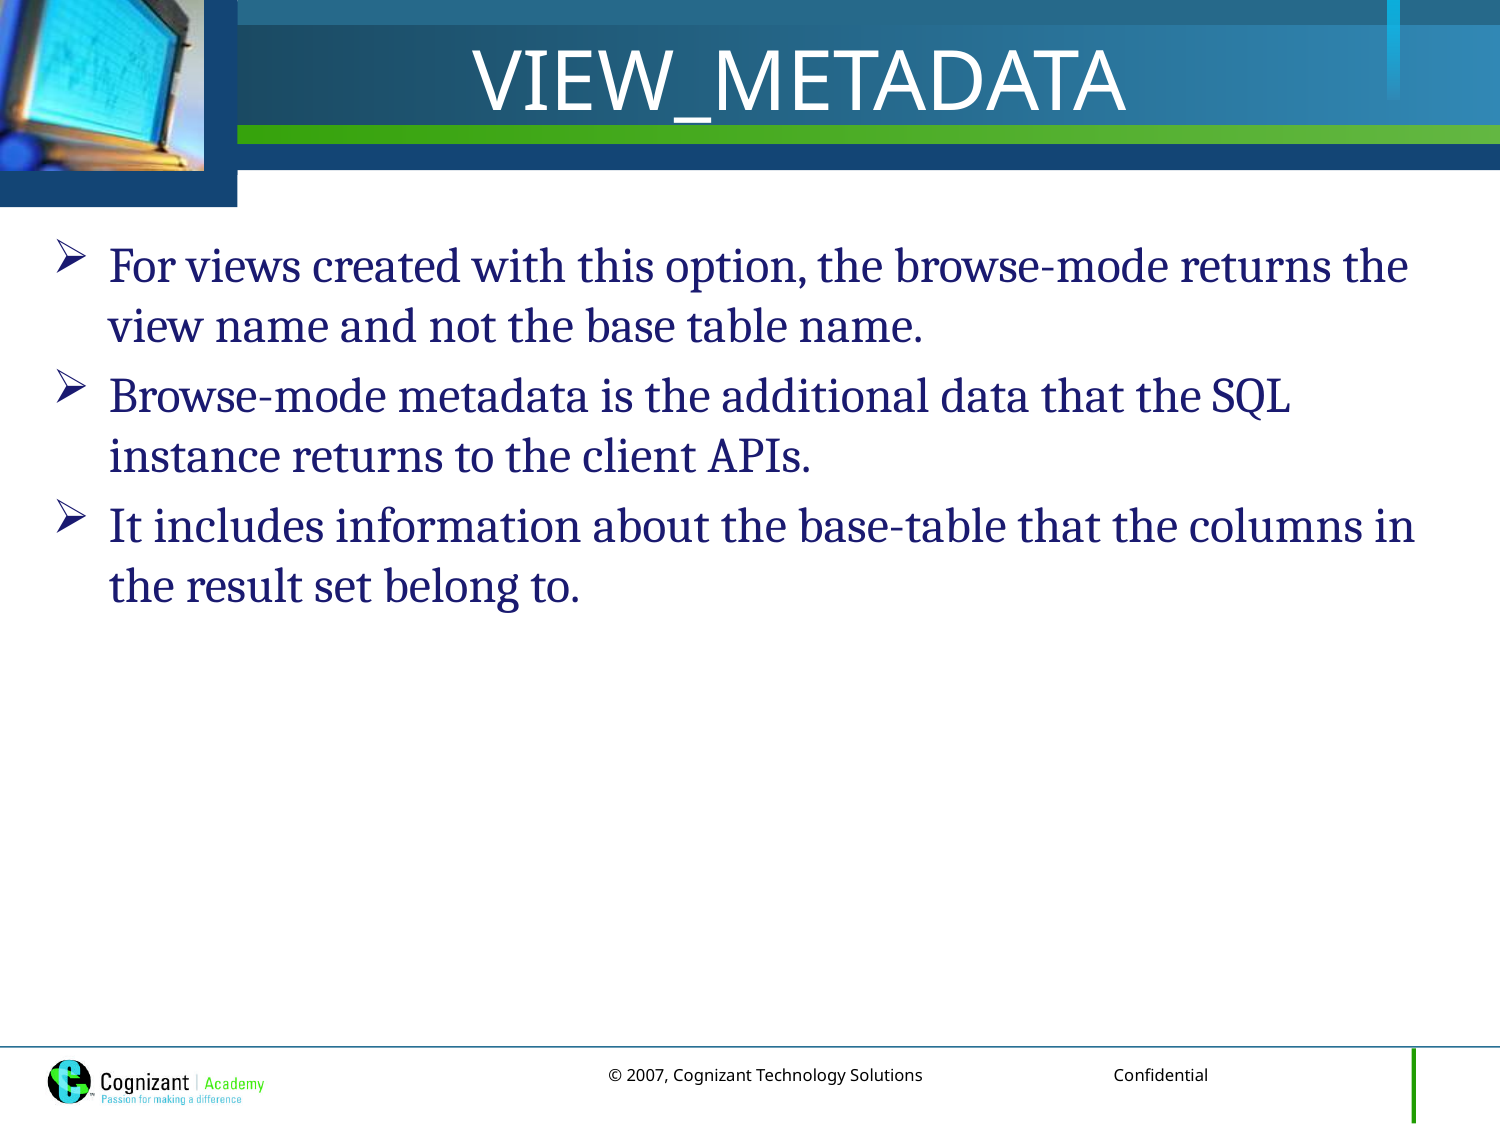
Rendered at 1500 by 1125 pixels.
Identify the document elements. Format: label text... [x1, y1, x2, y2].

list For views created with this option, the browse-mode returns the view name and not the base table name. Browse-mode metadata is the additional data that the SQL instance returns to the client APIs. It includes information about the base-table that the columns in the result set belong to. [37, 224, 1463, 1037]
picture [35, 1050, 275, 1119]
picture [0, 0, 204, 171]
title VIEW_METADATA [237, 33, 1363, 122]
